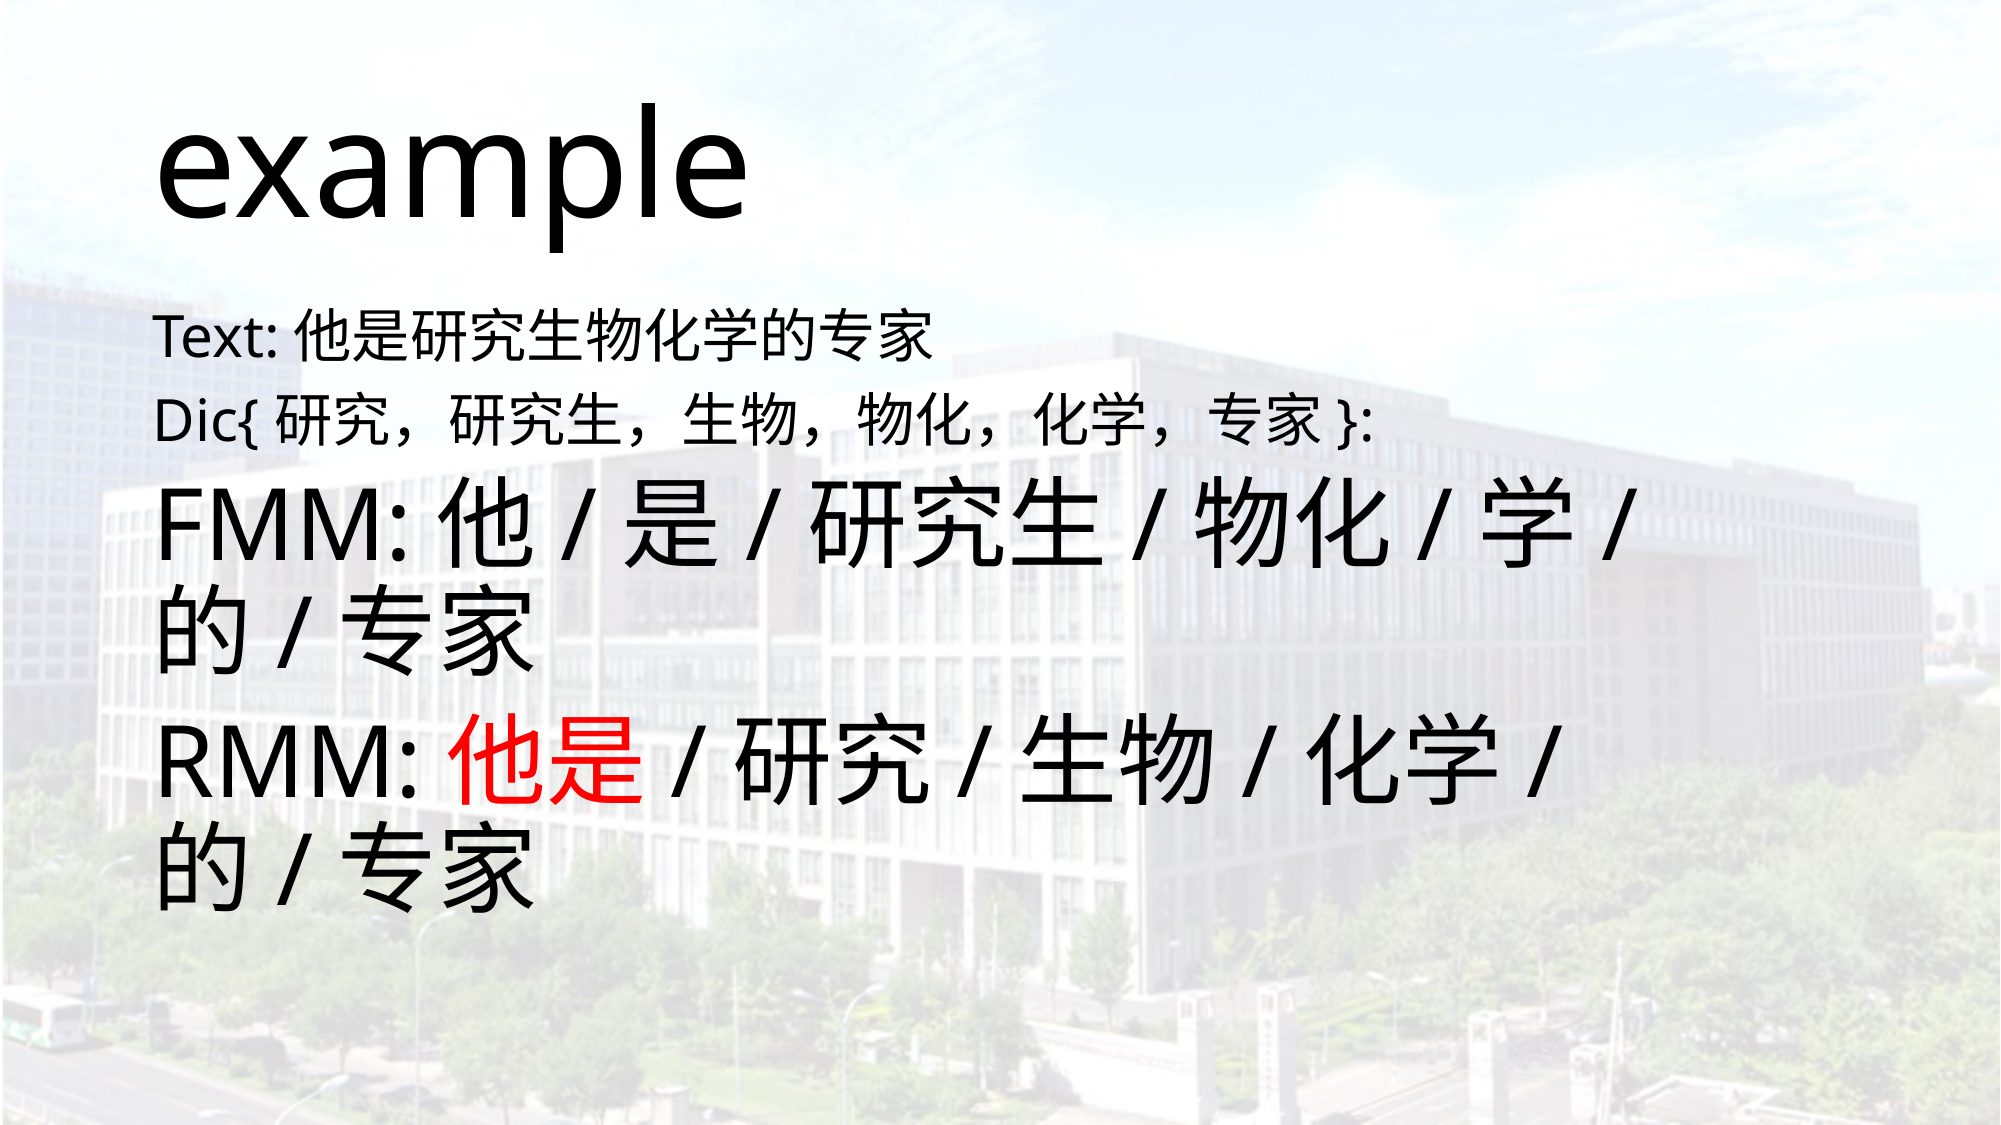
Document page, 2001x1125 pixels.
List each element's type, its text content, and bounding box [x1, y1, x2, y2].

list Text:他是研究生物化学的专家 Dic{研究，研究生，生物，物化，化学，专家}: FMM:他/是/研究生/物化/学/的/专家 RMM:他是/研究/生物/化学/的/专家 [137, 299, 1863, 1014]
picture [0, 0, 2001, 1125]
title example [137, 59, 1863, 278]
